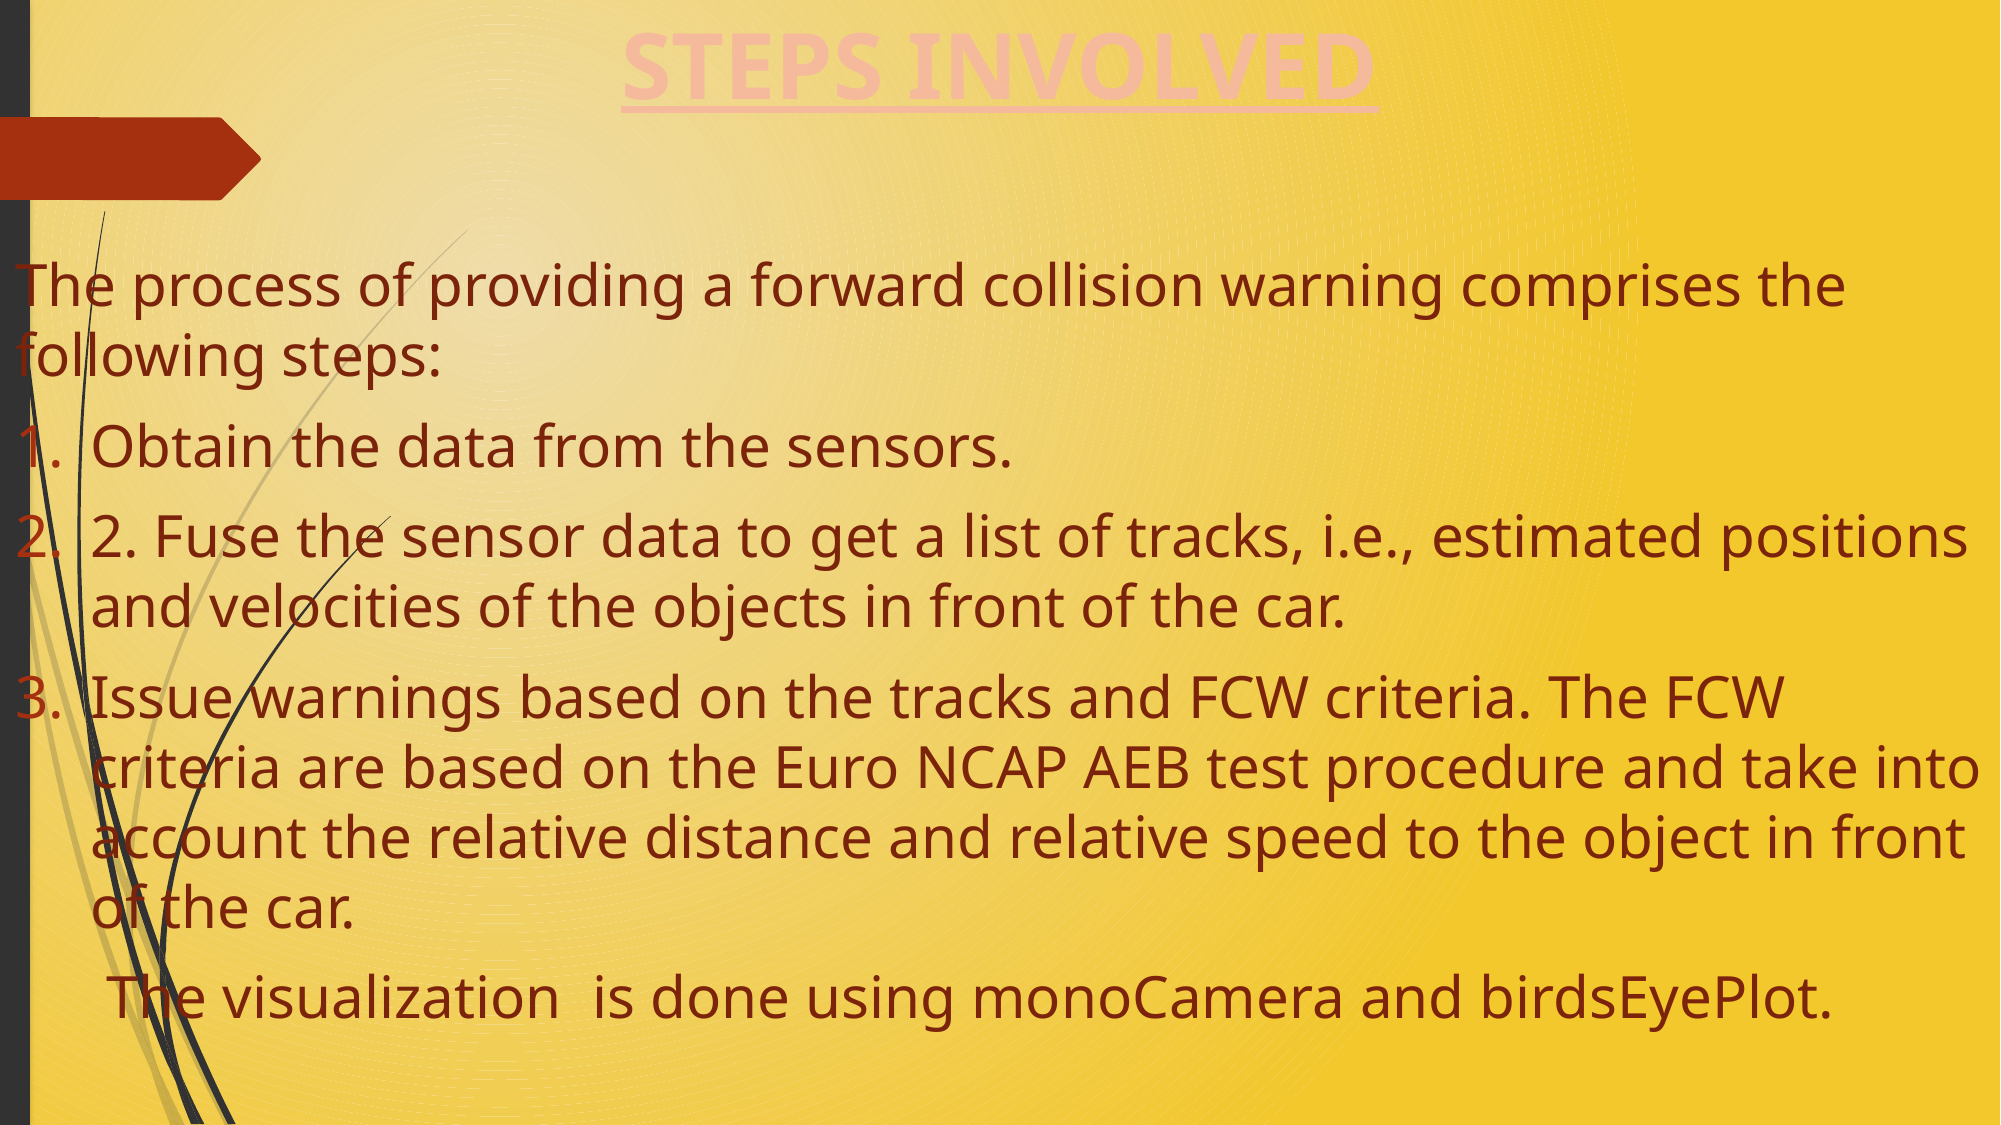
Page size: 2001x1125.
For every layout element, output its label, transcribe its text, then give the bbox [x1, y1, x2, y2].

title STEPS INVOLVED [0, 0, 2000, 241]
list The process of providing a forward collision warning comprises the following steps: Obtain the data from the sensors. 2. Fuse the sensor data to get a list of tracks, i.e., estimated positions and velocities of the objects in front of the car. Issue warnings based on the tracks and FCW criteria. The FCW criteria are based on the Euro NCAP AEB test procedure and take into account the relative distance and relative speed to the object in front of the car. The visualization is done using monoCamera and birdsEyePlot. [0, 241, 2000, 1125]
